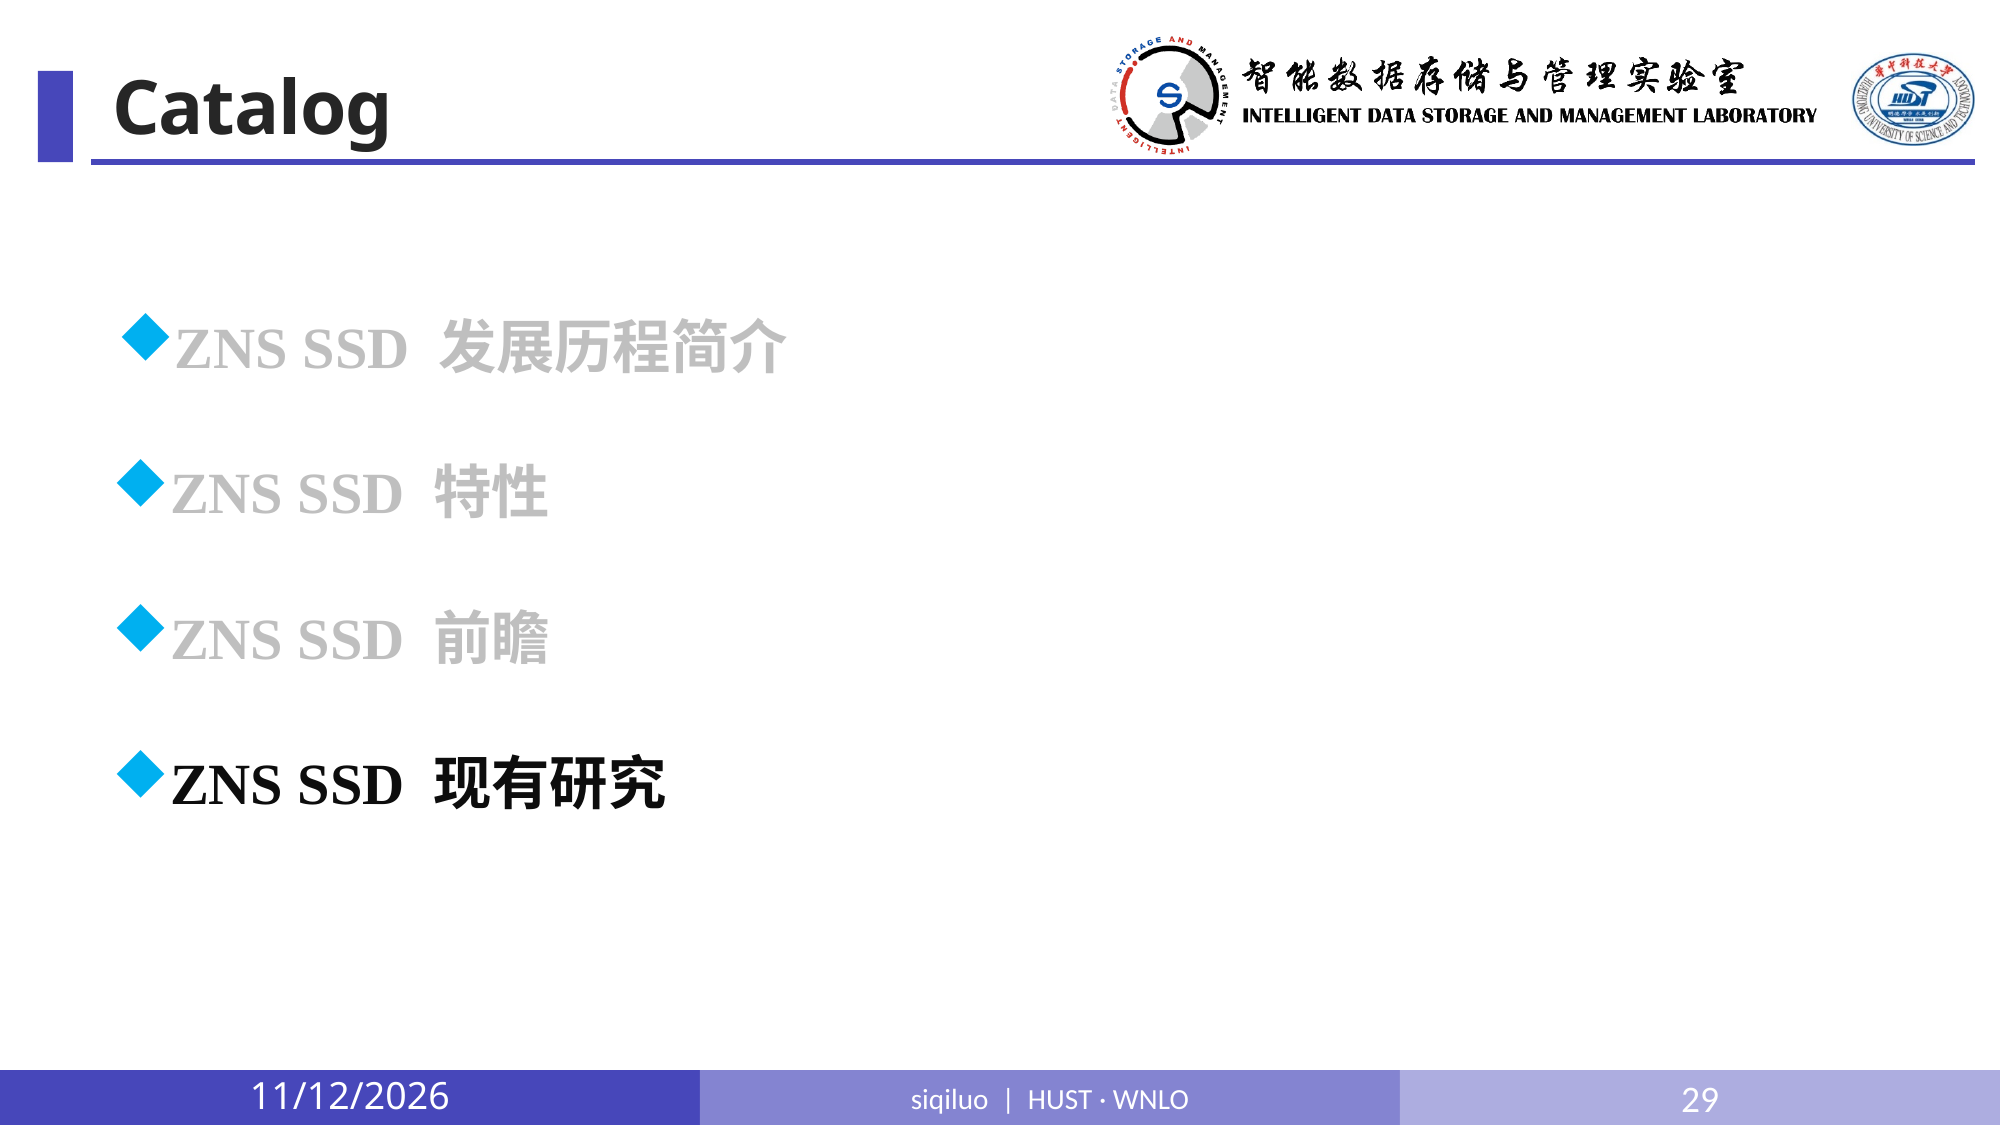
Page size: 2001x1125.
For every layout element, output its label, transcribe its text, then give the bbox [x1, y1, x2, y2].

text_box ZNS SSD 现有研究 [97, 738, 704, 824]
picture [1101, 32, 1827, 158]
picture [1851, 52, 1975, 146]
text_box ZNS SSD 发展历程简介 [102, 302, 870, 388]
title Catalog [97, 46, 532, 157]
text_box ZNS SSD 前瞻 [97, 593, 644, 679]
text_box ZNS SSD 特性 [97, 448, 704, 533]
